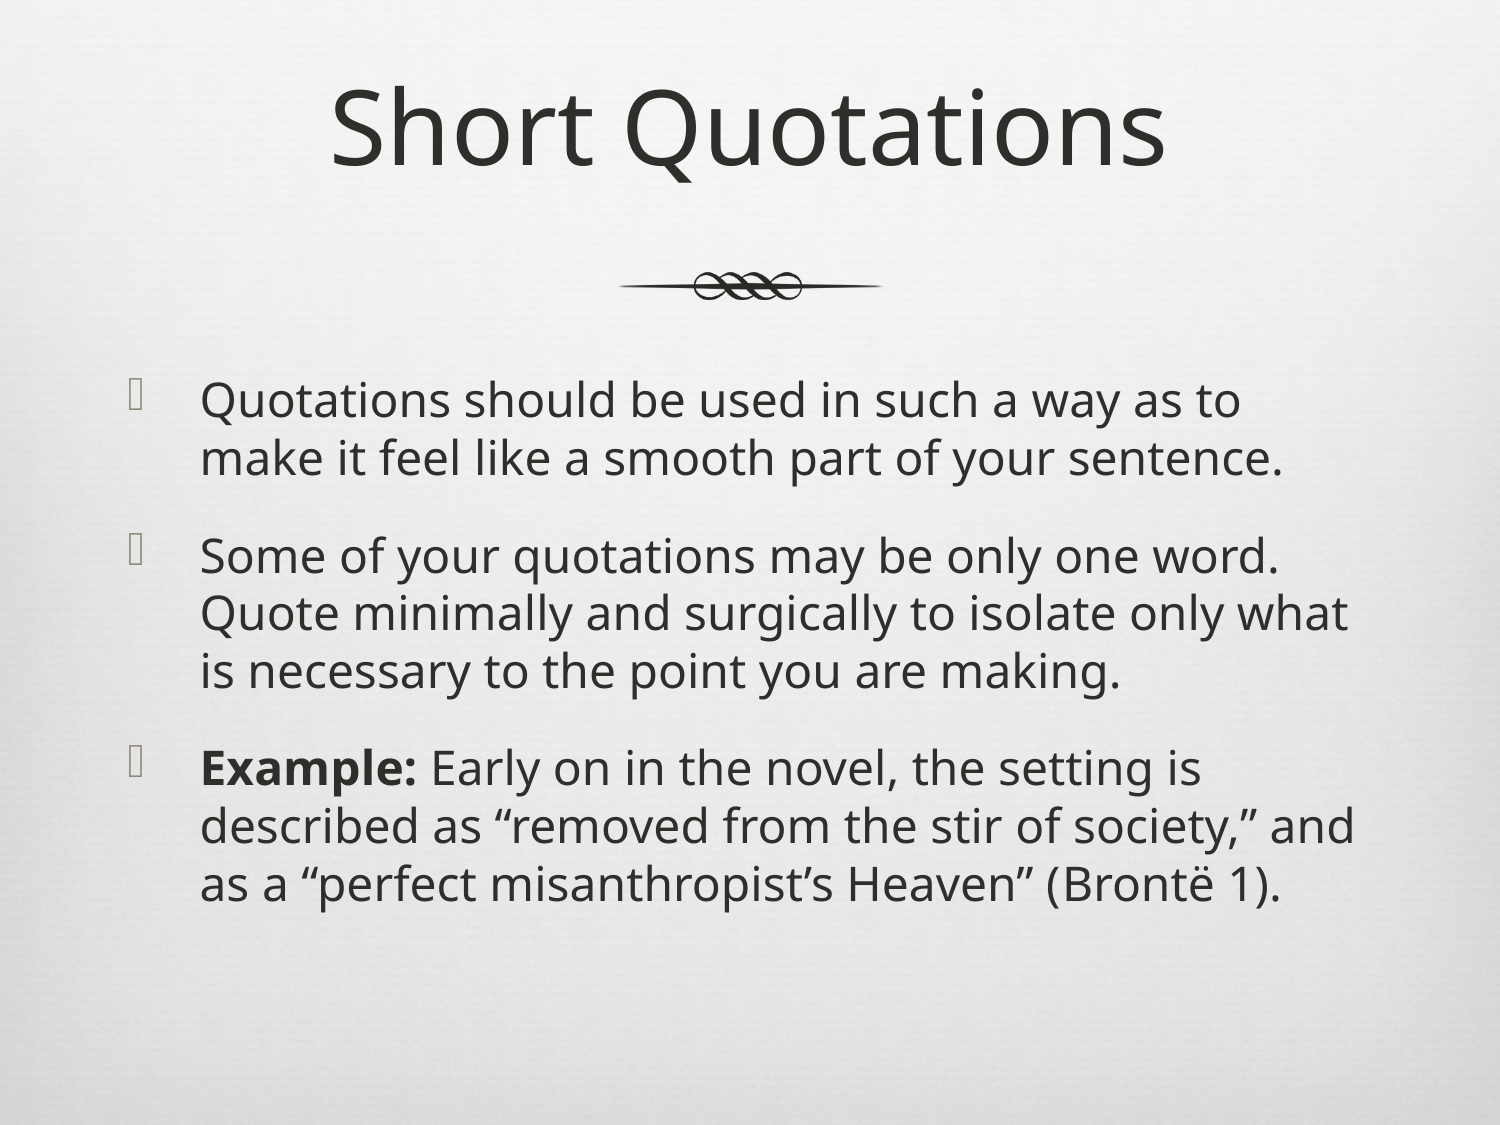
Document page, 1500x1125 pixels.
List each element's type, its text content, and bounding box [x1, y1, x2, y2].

list Quotations should be used in such a way as to make it feel like a smooth part of your sentence. Some of your quotations may be only one word. Quote minimally and surgically to isolate only what is necessary to the point you are making. Example: Early on in the novel, the setting is described as “removed from the stir of society,” and as a “perfect misanthropist’s Heaven” (Brontë 1). [112, 362, 1388, 963]
picture [615, 272, 885, 300]
title Short Quotations [112, 11, 1388, 236]
